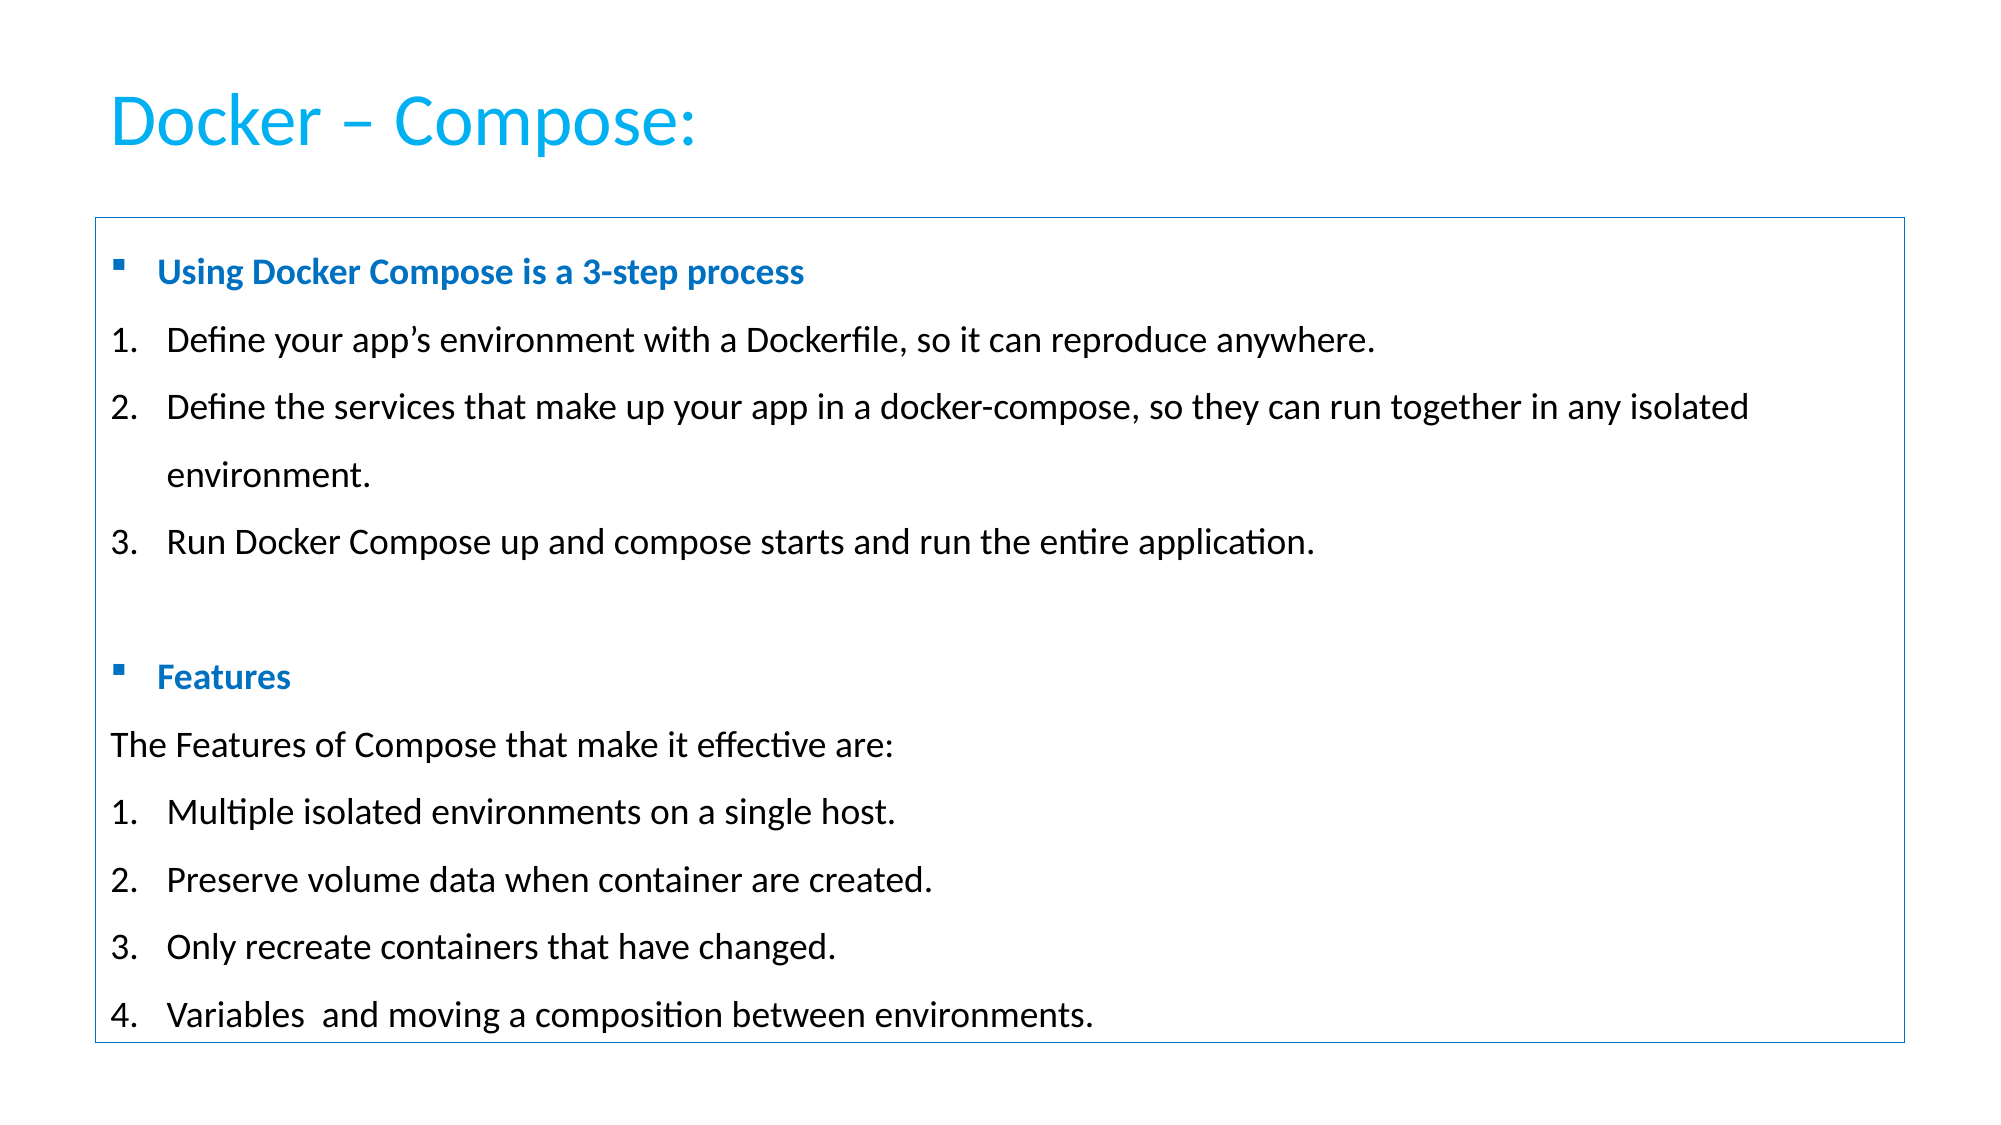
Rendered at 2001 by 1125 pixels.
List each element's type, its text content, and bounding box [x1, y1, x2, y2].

text_box Using Docker Compose is a 3-step process Define your app’s environment with a Dockerfile, so it can reproduce anywhere. Define the services that make up your app in a docker-compose, so they can run together in any isolated environment. Run Docker Compose up and compose starts and run the entire application. Features The Features of Compose that make it effective are: Multiple isolated environments on a single host. Preserve volume data when container are created. Only recreate containers that have changed. Variables and moving a composition between environments. [95, 217, 1905, 1043]
text_box Docker – Compose: [95, 63, 1905, 169]
